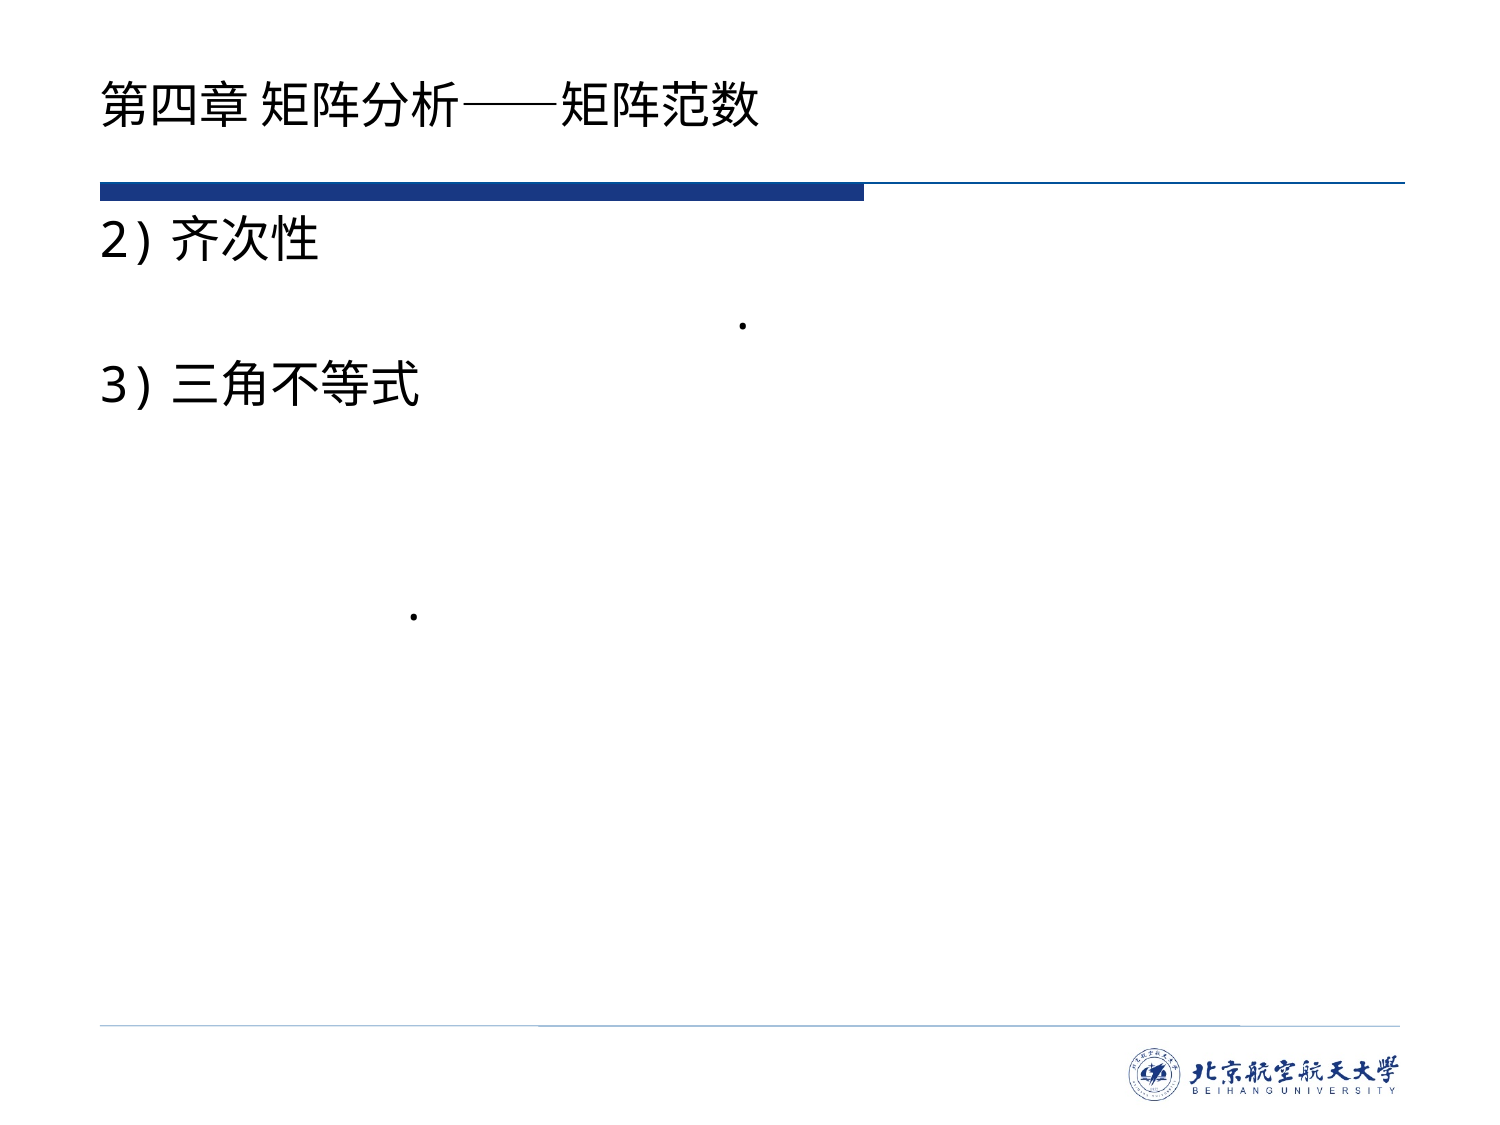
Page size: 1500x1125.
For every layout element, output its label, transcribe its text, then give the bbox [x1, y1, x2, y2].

title 第四章 矩阵分析——矩阵范数 [83, 29, 1397, 141]
picture [1114, 1041, 1412, 1108]
